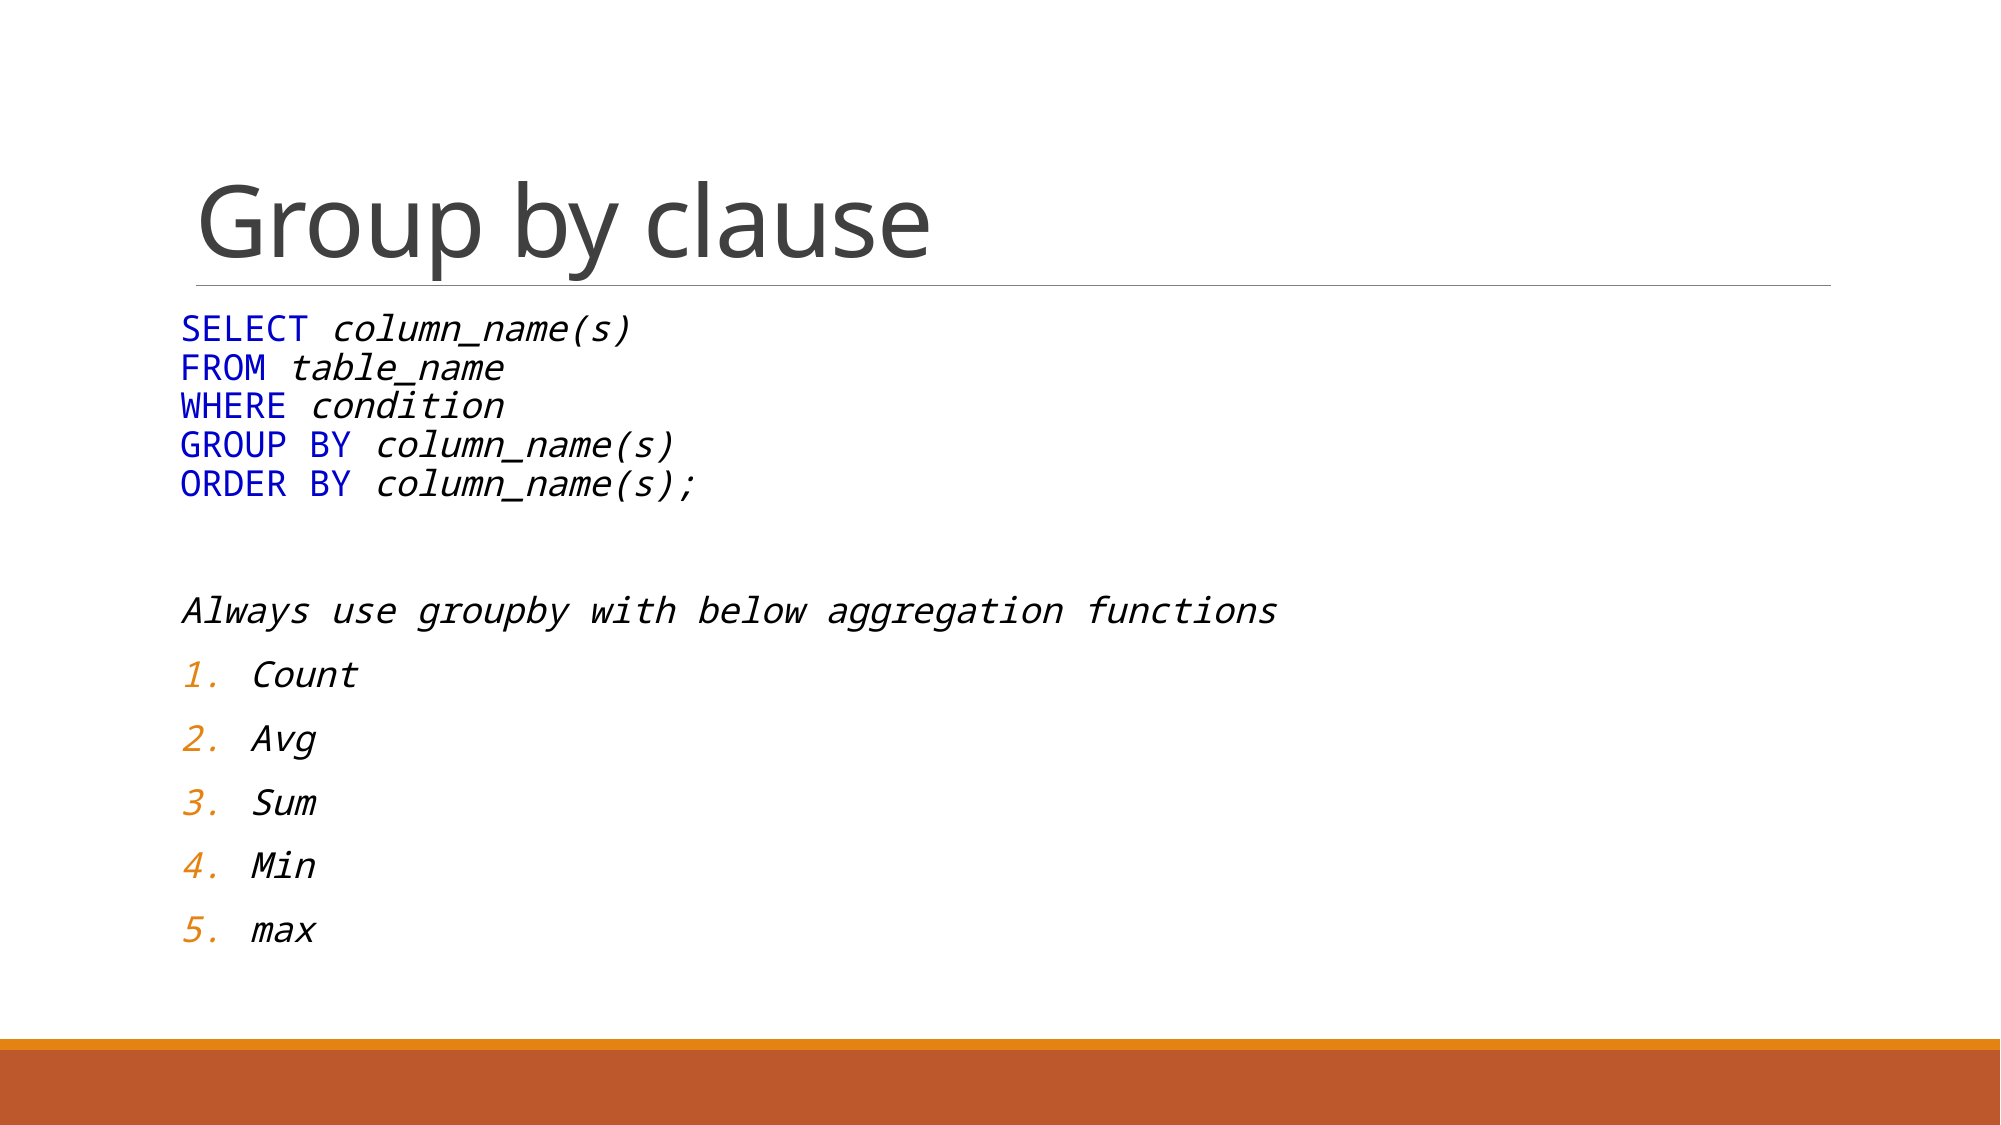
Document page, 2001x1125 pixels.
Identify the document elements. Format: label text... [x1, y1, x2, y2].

list SELECT column_name(s) FROM table_name WHERE condition GROUP BY column_name(s) ORDER BY column_name(s); Always use groupby with below aggregation functions Count Avg Sum Min max [180, 302, 1830, 963]
title Group by clause [180, 47, 1830, 285]
